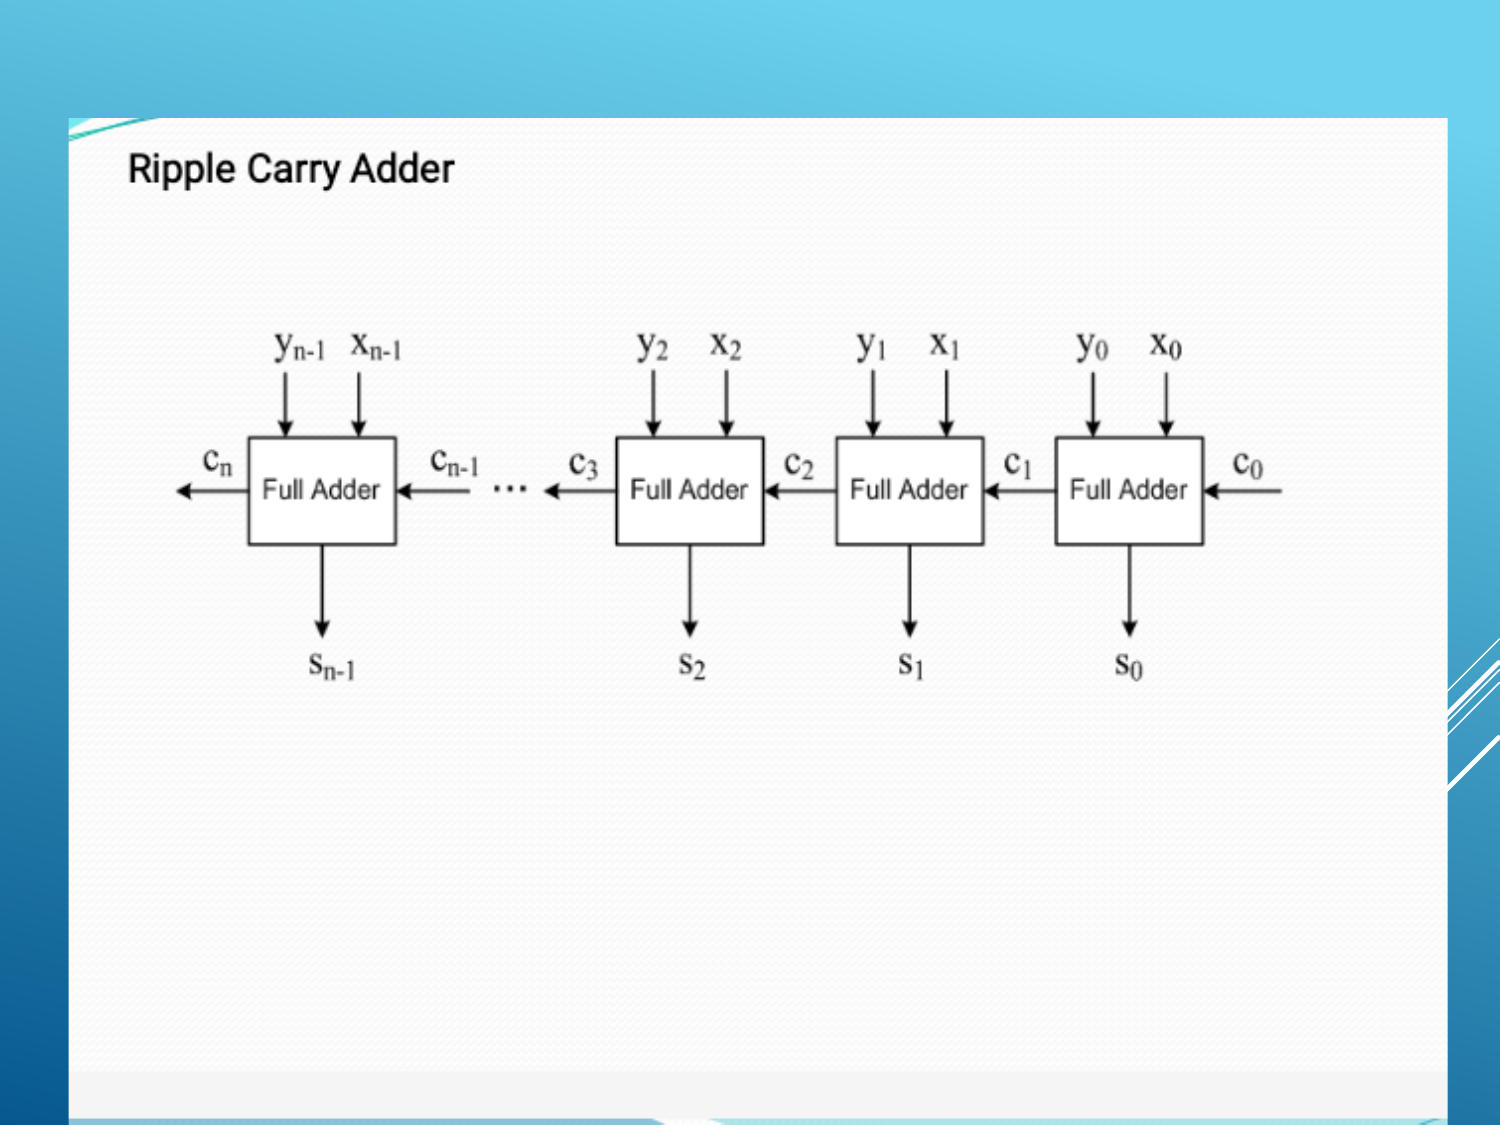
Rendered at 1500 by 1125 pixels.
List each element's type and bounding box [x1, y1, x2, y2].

picture [68, 118, 1448, 1125]
